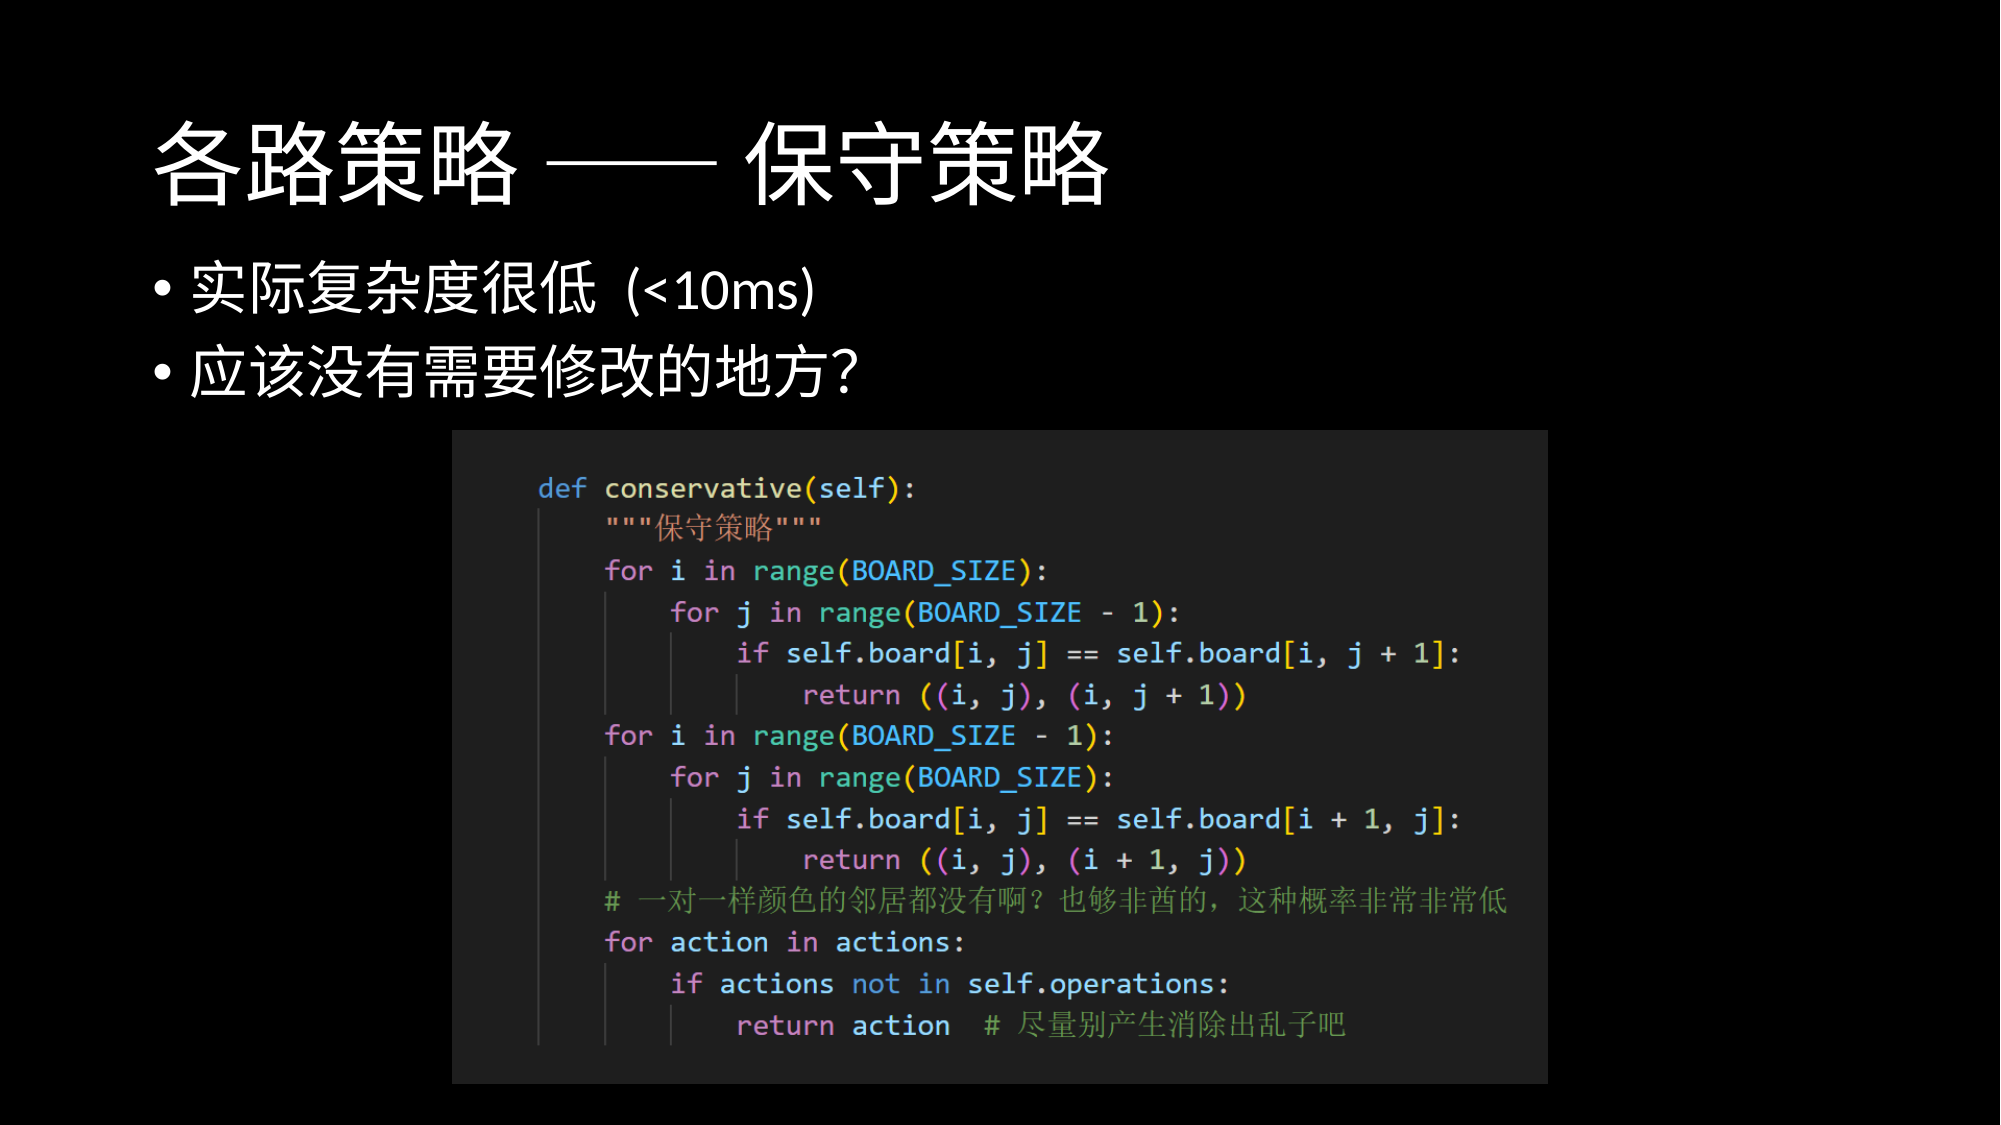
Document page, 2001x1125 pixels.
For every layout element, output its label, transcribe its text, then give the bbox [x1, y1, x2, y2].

title 各路策略 —— 保守策略 [137, 59, 1863, 251]
list 实际复杂度很低 (<10ms) 应该没有需要修改的地方？ [137, 251, 1863, 966]
picture [452, 430, 1548, 1084]
